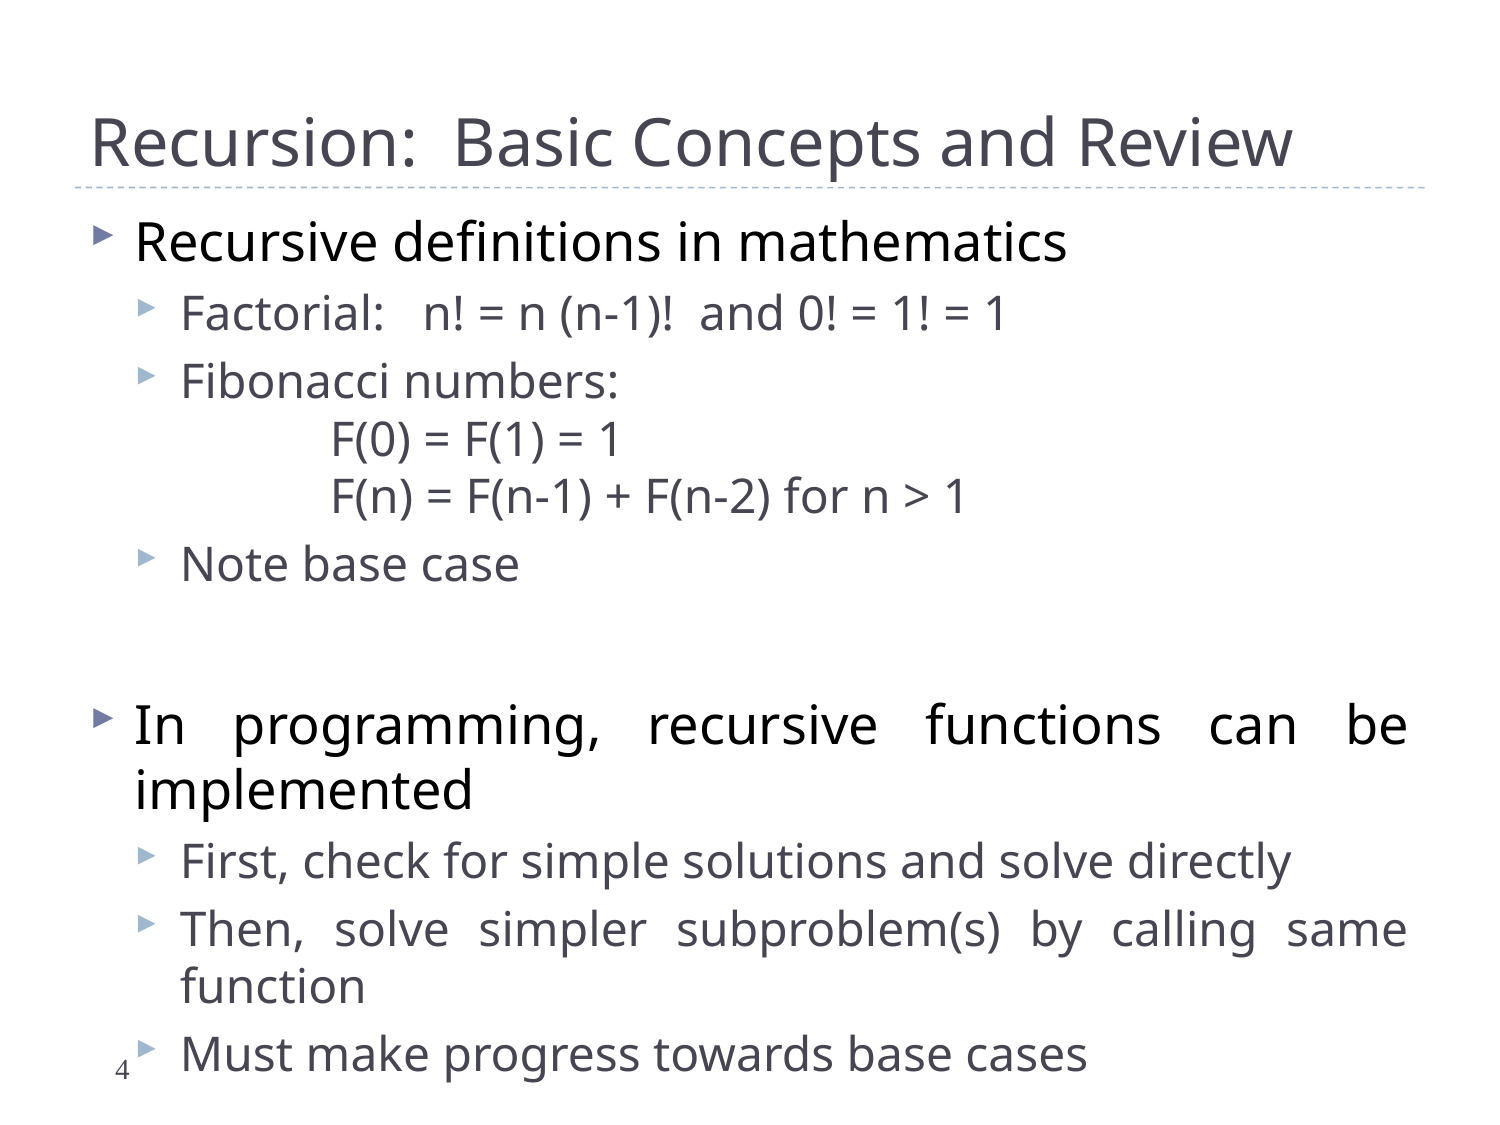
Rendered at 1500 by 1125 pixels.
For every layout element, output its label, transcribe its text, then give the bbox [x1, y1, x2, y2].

list Recursive definitions in mathematics Factorial: n! = n (n-1)! and 0! = 1! = 1 Fibonacci numbers: F(0) = F(1) = 1 F(n) = F(n-1) + F(n-2) for n > 1 Note base case In programming, recursive functions can be implemented First, check for simple solutions and solve directly Then, solve simpler subproblem(s) by calling same function Must make progress towards base cases [75, 200, 1425, 1010]
slide_number 4 [100, 1042, 426, 1103]
title Recursion: Basic Concepts and Review [75, 24, 1425, 188]
